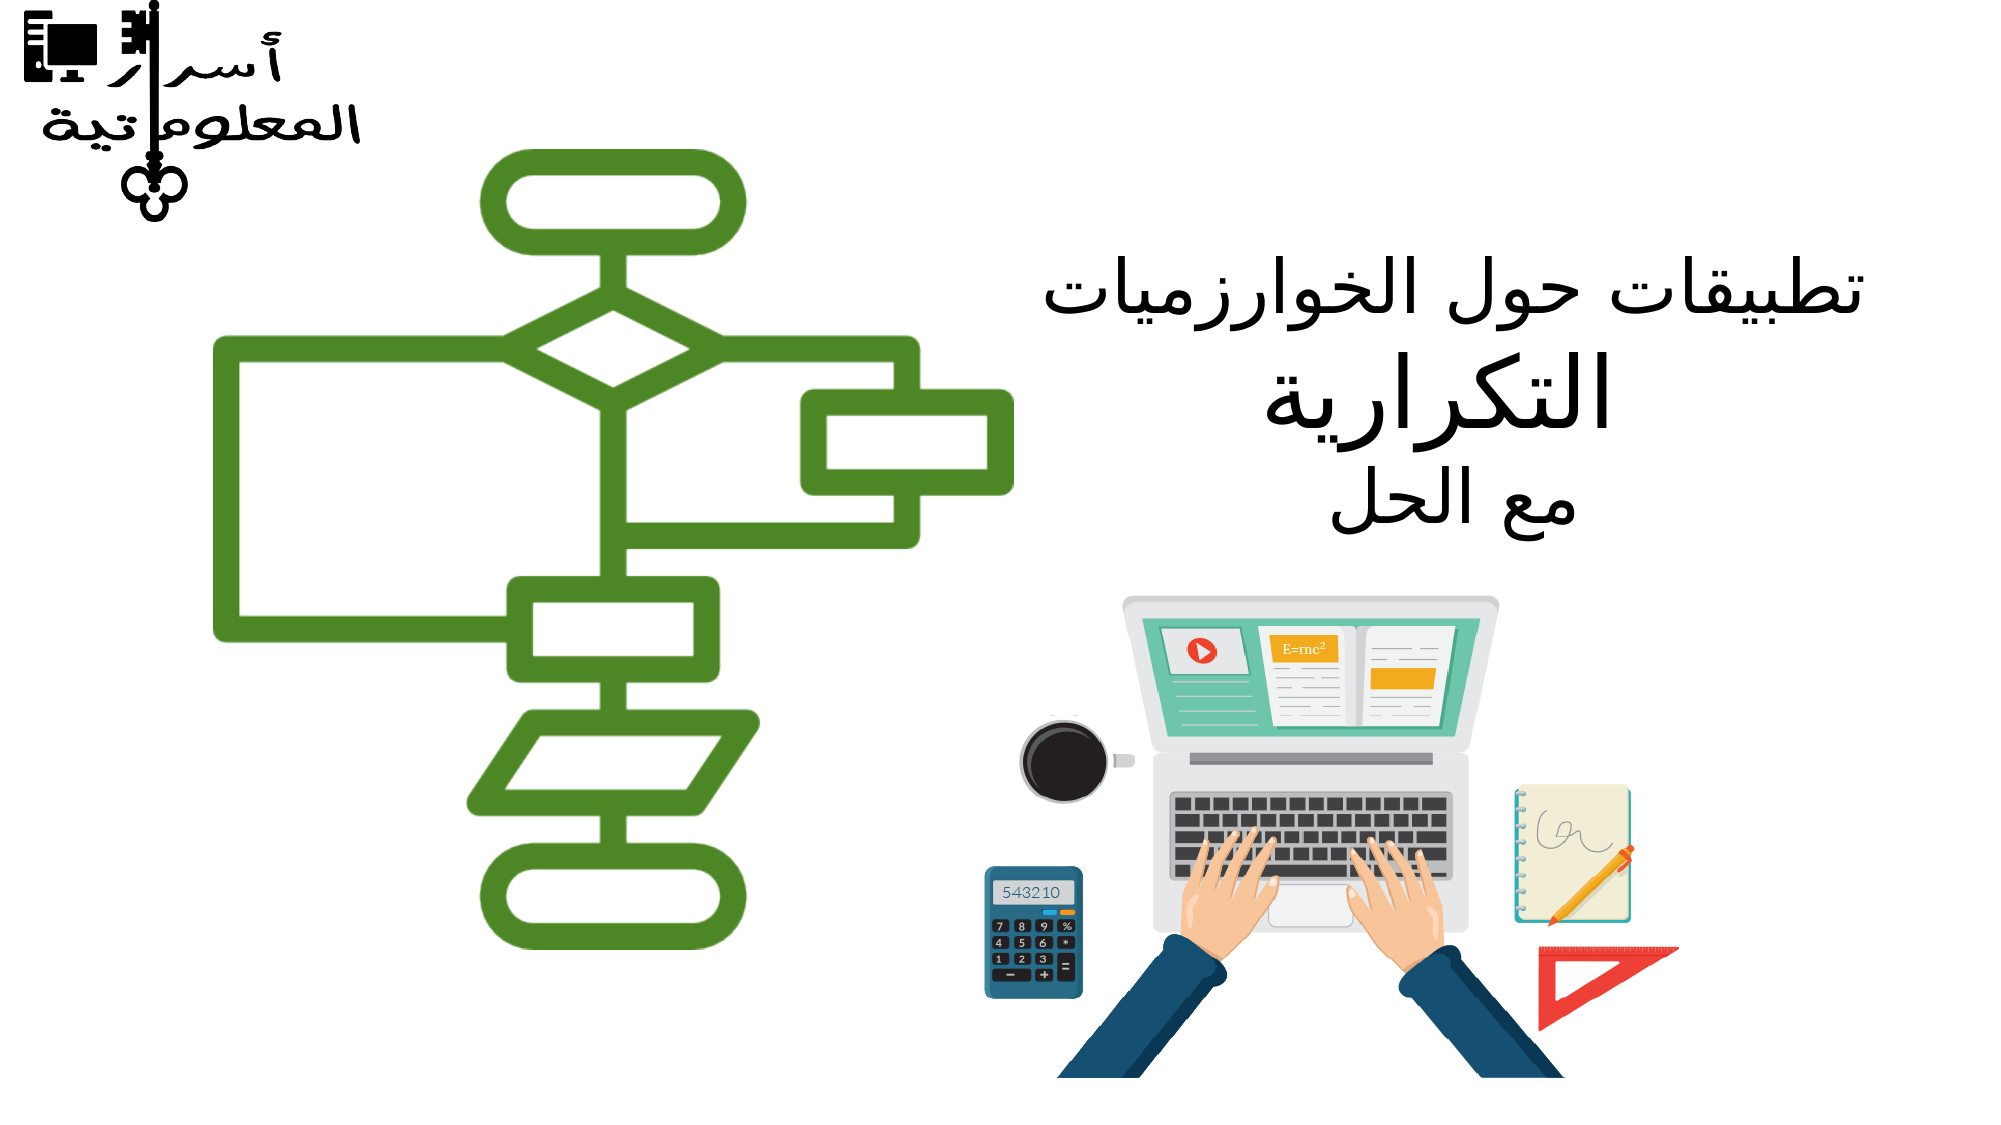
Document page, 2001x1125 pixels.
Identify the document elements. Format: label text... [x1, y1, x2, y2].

text_box تطبيقات حول الخوارزميات التكرارية مع الحل [1014, 231, 1971, 546]
picture [24, 0, 1681, 1078]
